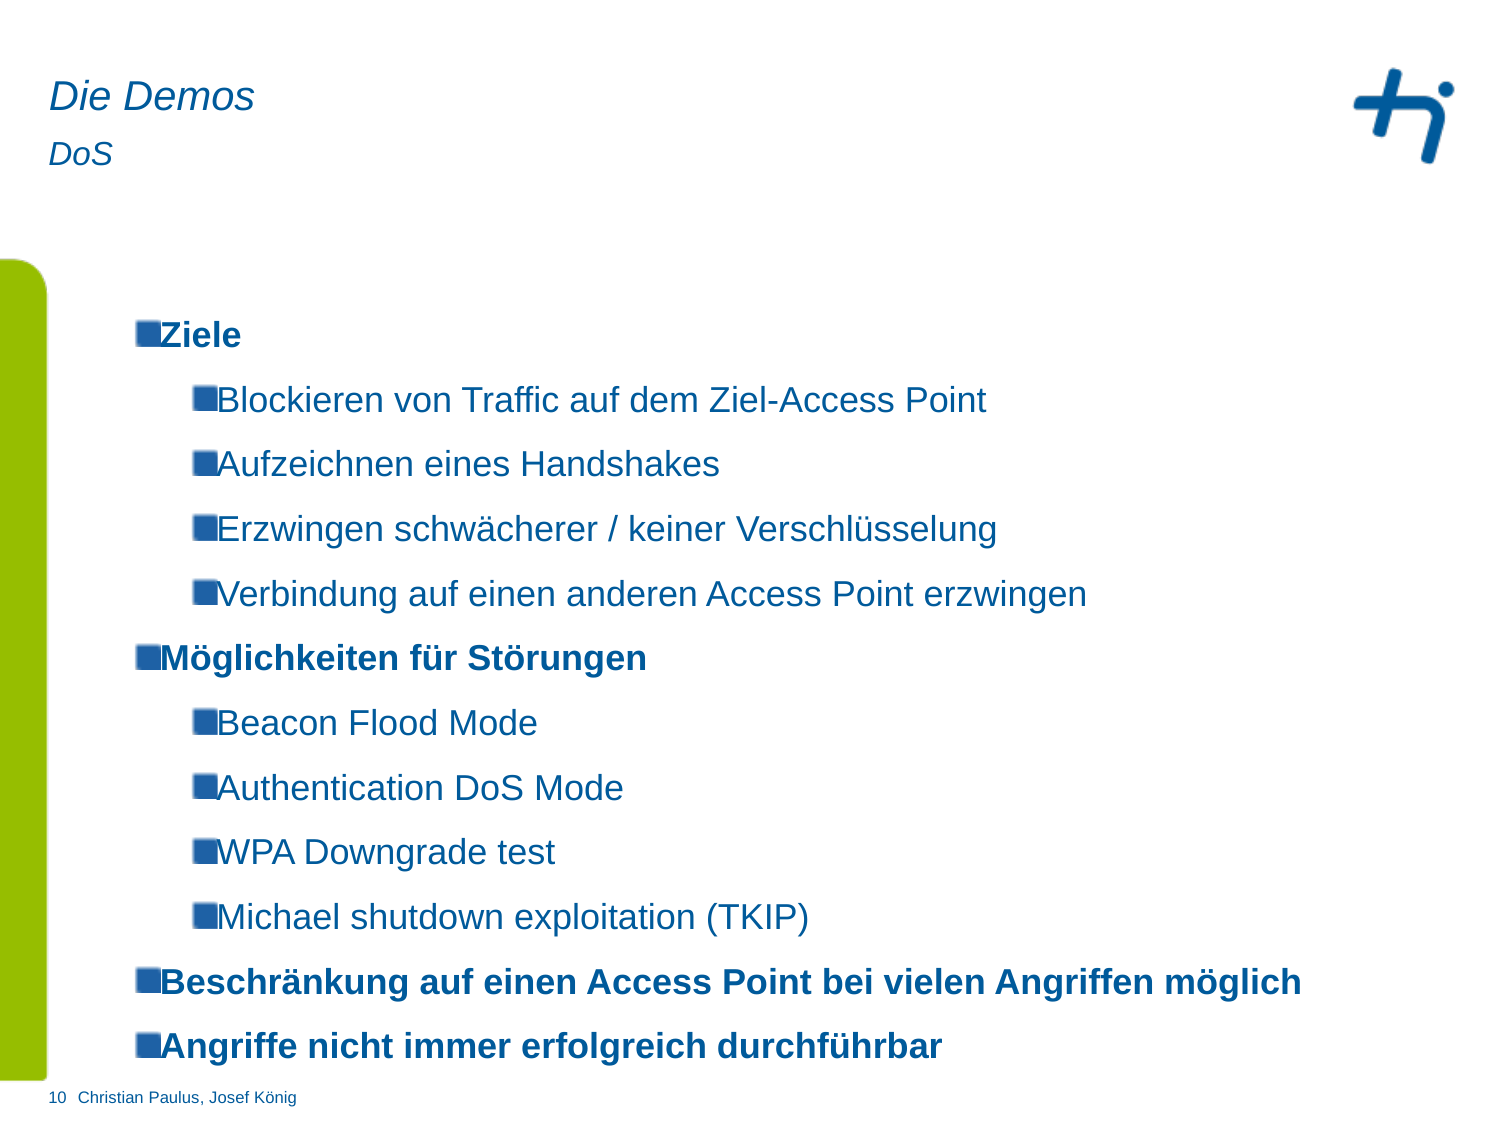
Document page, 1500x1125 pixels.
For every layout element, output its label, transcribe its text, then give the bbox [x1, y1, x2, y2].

slide_number 10 [48, 1087, 80, 1122]
text_box Die Demos [34, 61, 271, 127]
list Ziele Blockieren von Traffic auf dem Ziel-Access Point Aufzeichnen eines Handshakes Erzwingen schwächerer / keiner Verschlüsselung Verbindung auf einen anderen Access Point erzwingen Möglichkeiten für Störungen Beacon Flood Mode Authentication DoS Mode WPA Downgrade test Michael shutdown exploitation (TKIP) Beschränkung auf einen Access Point bei vielen Angriffen möglich Angriffe nicht immer erfolgreich durchführbar [77, 289, 1440, 1068]
title DoS [48, 125, 1249, 180]
